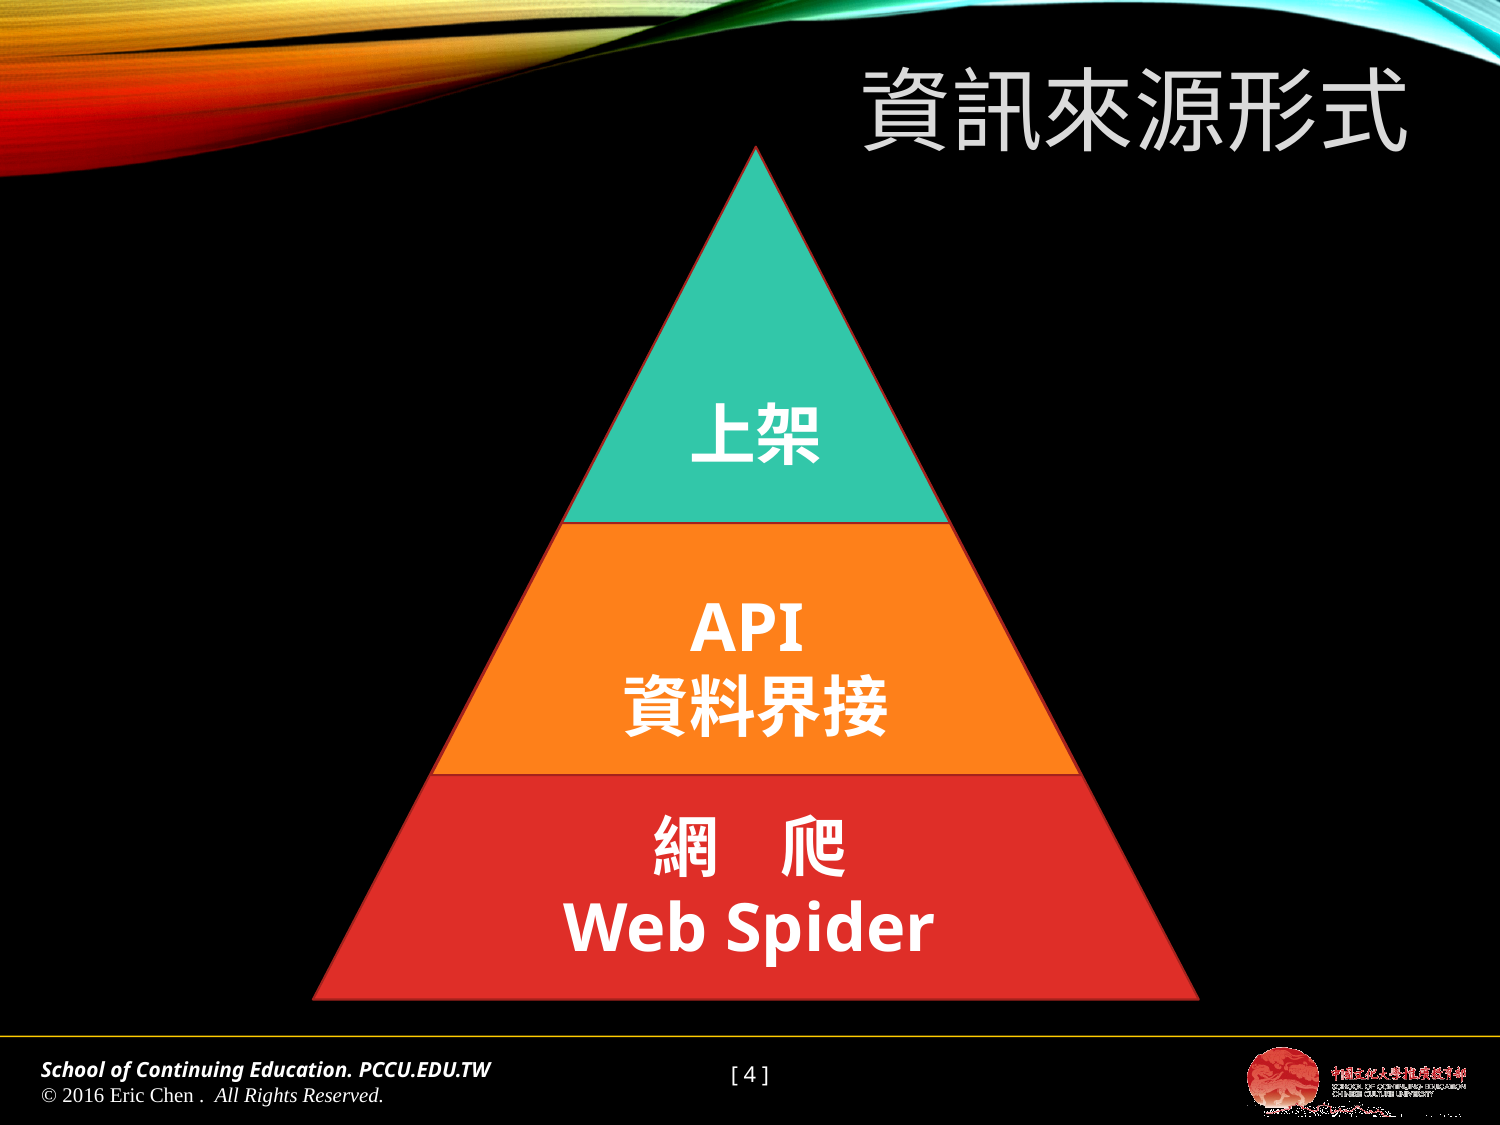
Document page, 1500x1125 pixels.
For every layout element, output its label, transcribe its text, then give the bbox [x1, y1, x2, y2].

picture [1246, 1043, 1471, 1117]
text_box 資訊來源形式 [74, 45, 1425, 233]
text_box [311, 613, 1200, 1001]
text_box API 資料界接 [607, 577, 905, 752]
footer [ 4 ] [284, 1045, 1216, 1106]
picture [0, 0, 1500, 178]
text_box 網 爬 Web Spider [548, 796, 952, 972]
text_box [560, 145, 951, 525]
text_box 上架 [674, 385, 838, 481]
text_box [430, 522, 1082, 777]
